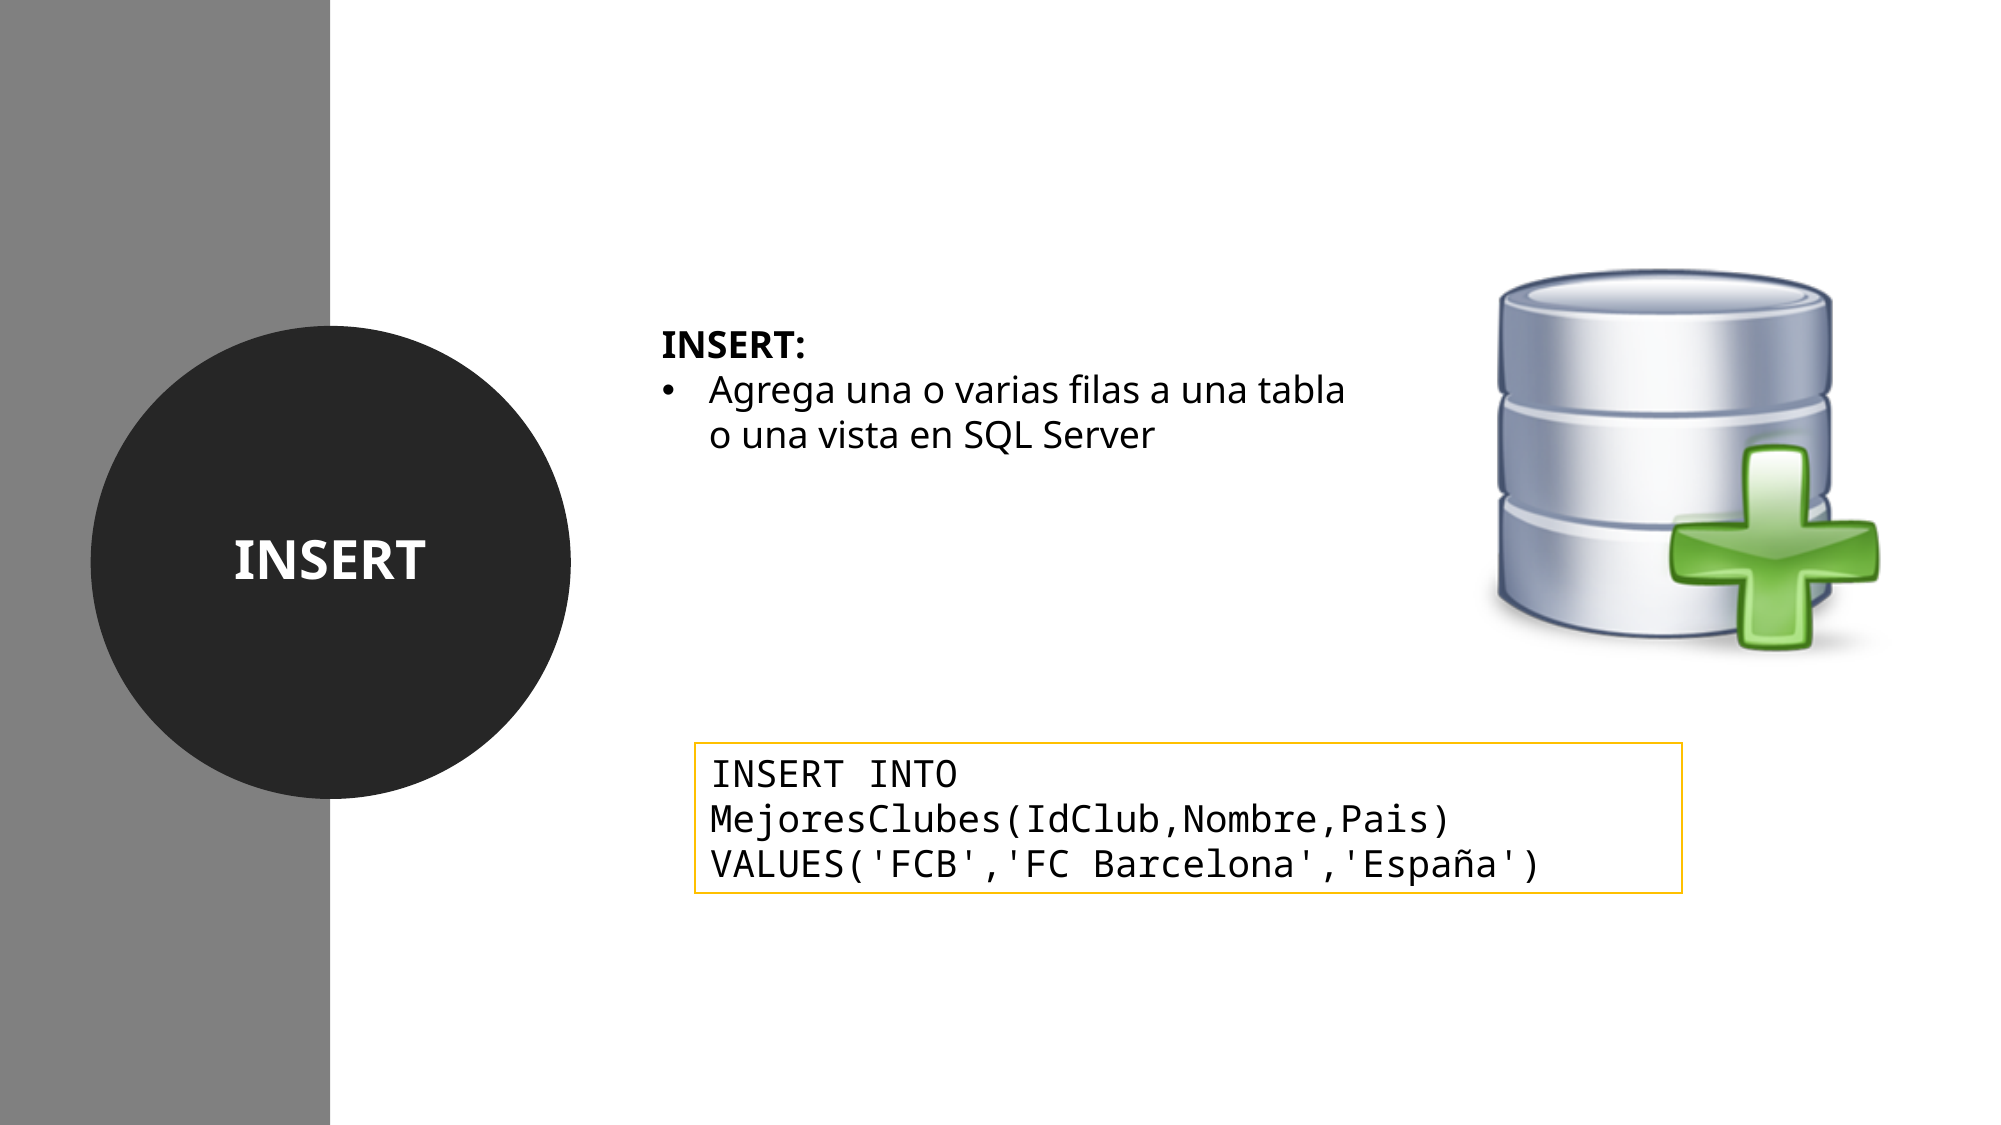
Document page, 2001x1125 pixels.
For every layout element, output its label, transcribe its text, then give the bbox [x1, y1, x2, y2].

text_box [0, 0, 331, 1125]
text_box INSERT: Agrega una o varias filas a una tabla o una vista en SQL Server [647, 314, 1376, 464]
text_box INSERT [105, 340, 557, 785]
picture [1441, 232, 1895, 686]
text_box INSERT INTO MejoresClubes(IdClub,Nombre,Pais) VALUES('FCB','FC Barcelona','España') [694, 742, 1683, 894]
